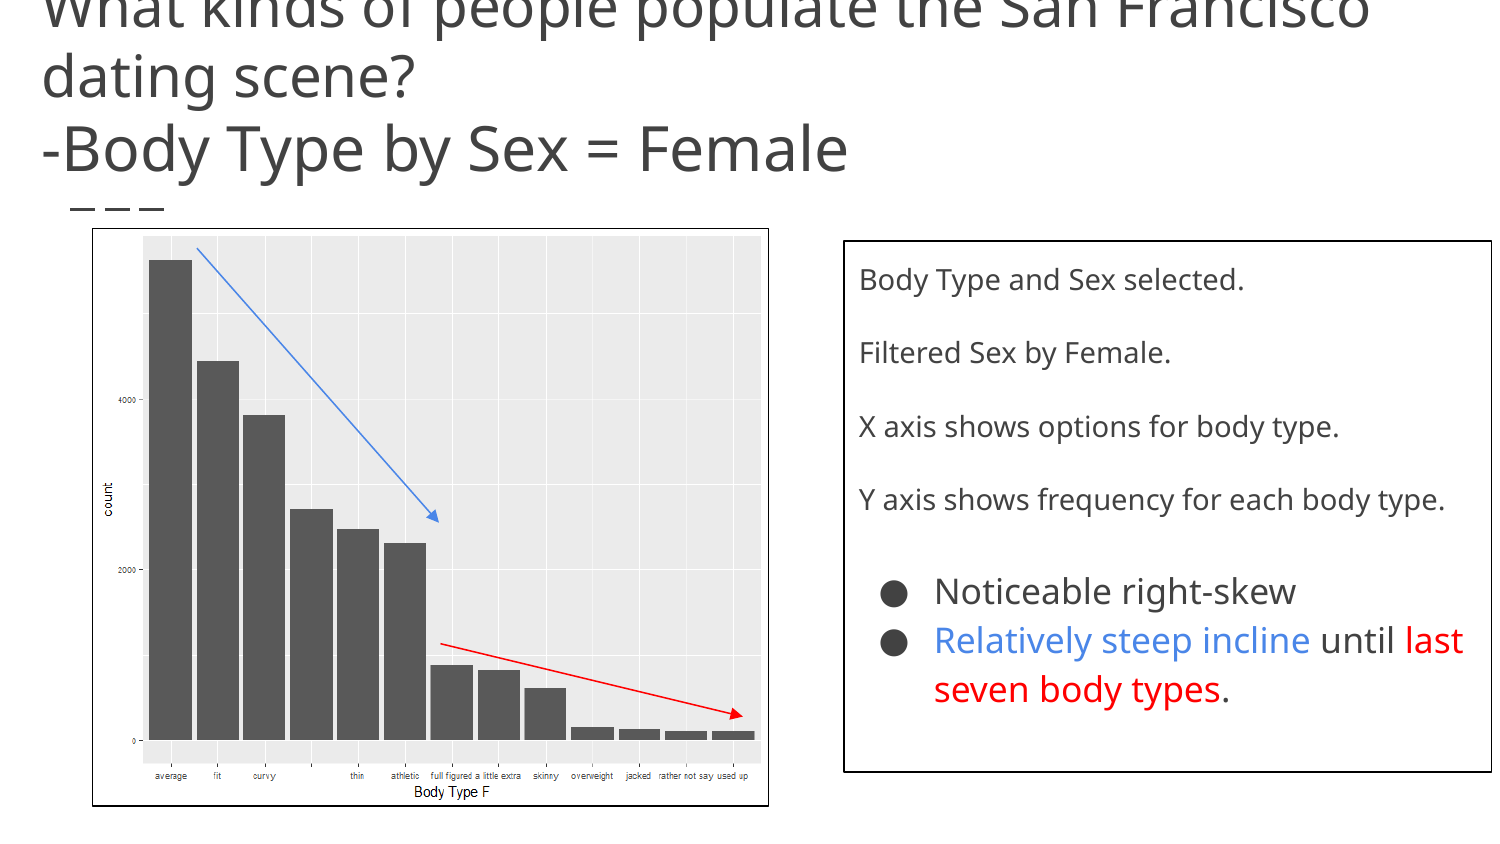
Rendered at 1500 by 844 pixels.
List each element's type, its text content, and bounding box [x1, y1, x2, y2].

title What kinds of people populate the San Francisco dating scene? -Body Type by Sex = Female [26, 7, 1500, 199]
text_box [196, 247, 440, 523]
list Body Type and Sex selected. Filtered Sex by Female. X axis shows options for body type. Y axis shows frequency for each body type. [843, 240, 1492, 547]
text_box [440, 643, 744, 717]
picture [92, 229, 769, 806]
list Noticeable right-skew Relatively steep incline until last seven body types. [843, 547, 1492, 773]
